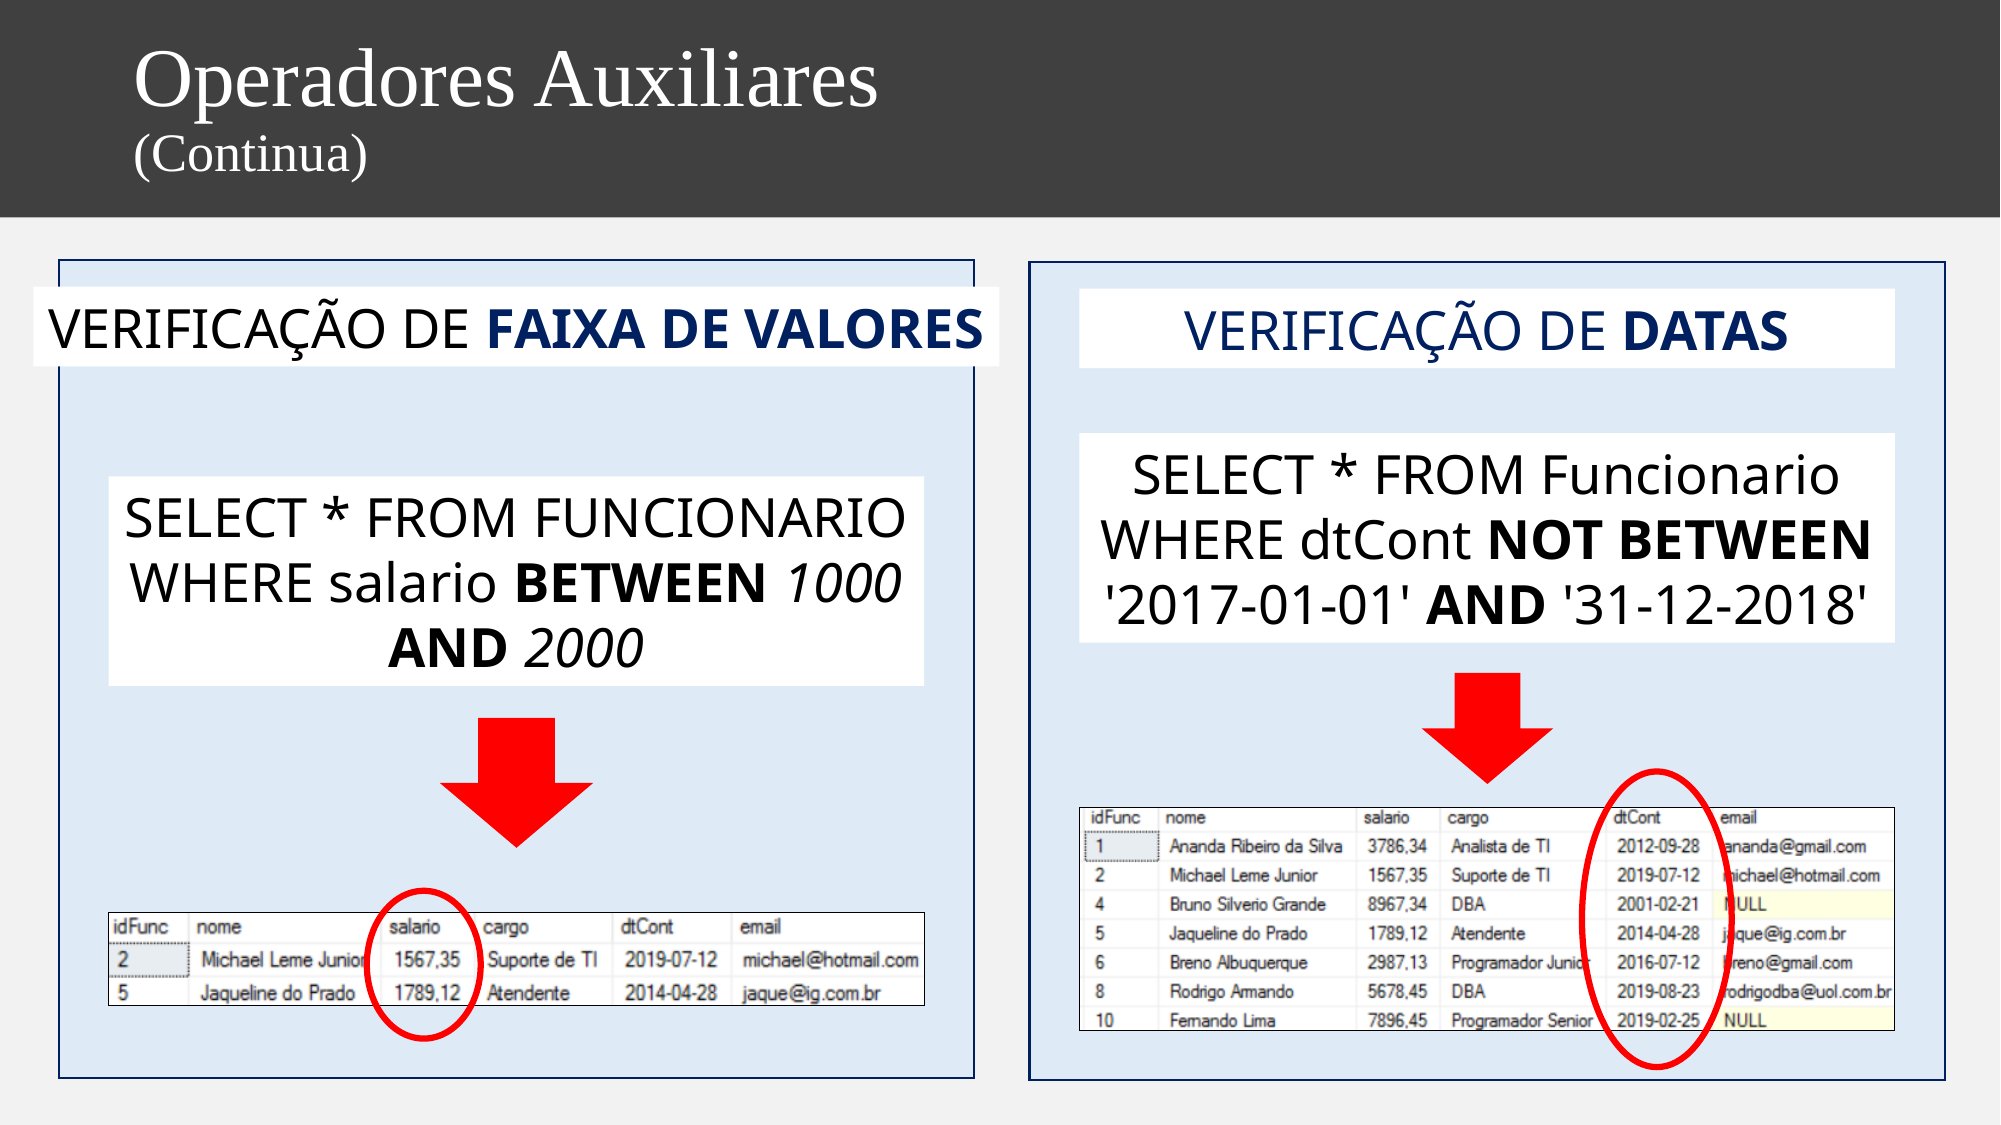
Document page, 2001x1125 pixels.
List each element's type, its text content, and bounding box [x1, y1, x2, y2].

text_box [58, 367, 975, 1079]
text_box [436, 716, 597, 850]
picture [108, 912, 925, 1006]
text_box VERIFICAÇÃO DE DATAS [1079, 288, 1895, 369]
text_box [58, 259, 975, 286]
text_box [1606, 770, 1707, 807]
text_box VERIFICAÇÃO DE FAIXA DE VALORES [33, 286, 1000, 367]
picture [1079, 807, 1895, 1031]
text_box [1606, 1031, 1708, 1069]
text_box [1028, 261, 1946, 1081]
text_box [382, 889, 466, 912]
text_box SELECT * FROM FUNCIONARIO WHERE salario BETWEEN 1000 AND 2000 [108, 476, 925, 686]
text_box [375, 1006, 473, 1040]
title Operadores Auxiliares (Continua) [0, 0, 2000, 218]
text_box SELECT * FROM Funcionario WHERE dtCont NOT BETWEEN '2017-01-01' AND '31-12-2018' [1079, 433, 1895, 643]
text_box [1418, 671, 1556, 786]
